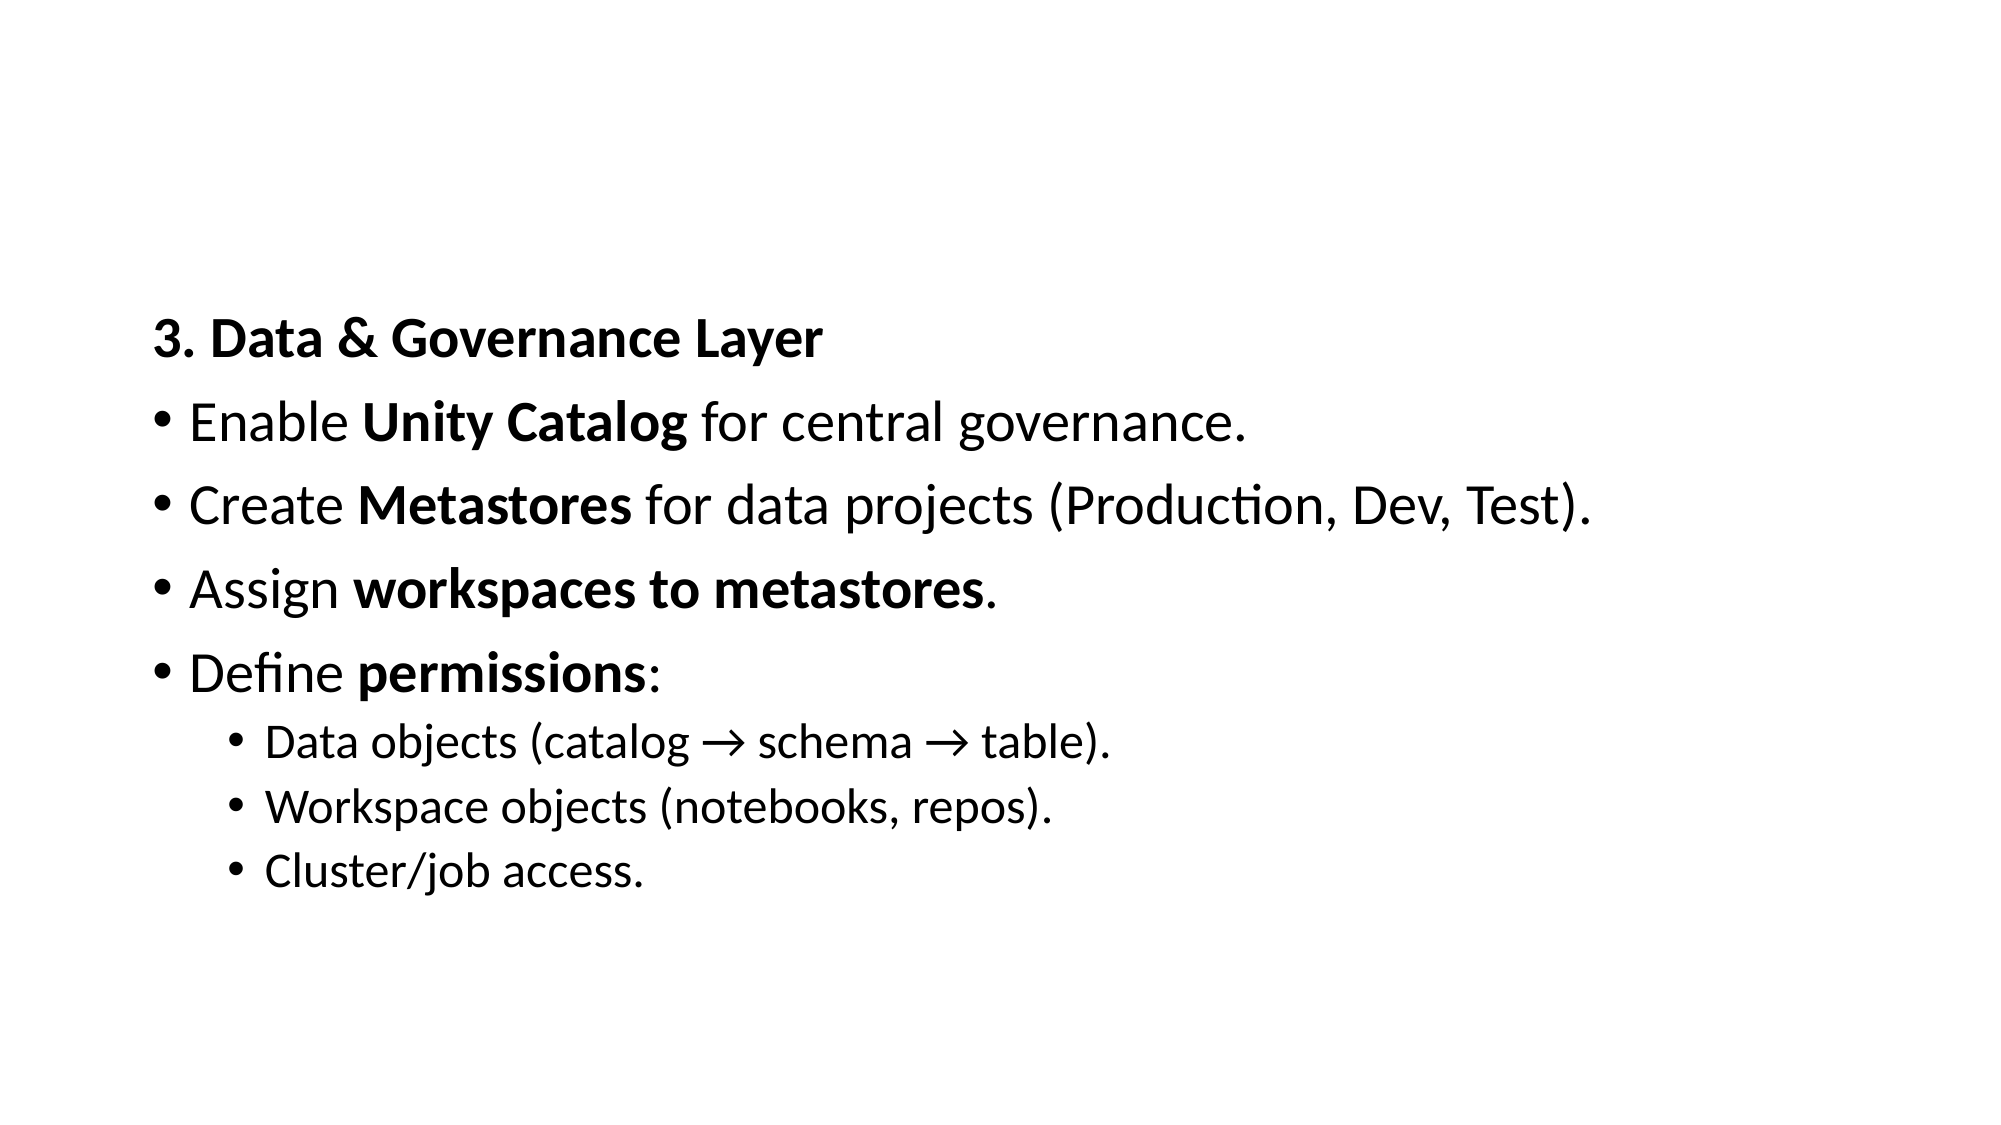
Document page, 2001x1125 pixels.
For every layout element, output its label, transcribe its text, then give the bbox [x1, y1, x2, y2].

list 3. Data & Governance Layer Enable Unity Catalog for central governance. Create Metastores for data projects (Production, Dev, Test). Assign workspaces to metastores. Define permissions: Data objects (catalog → schema → table). Workspace objects (notebooks, repos). Cluster/job access. [137, 299, 1863, 1014]
